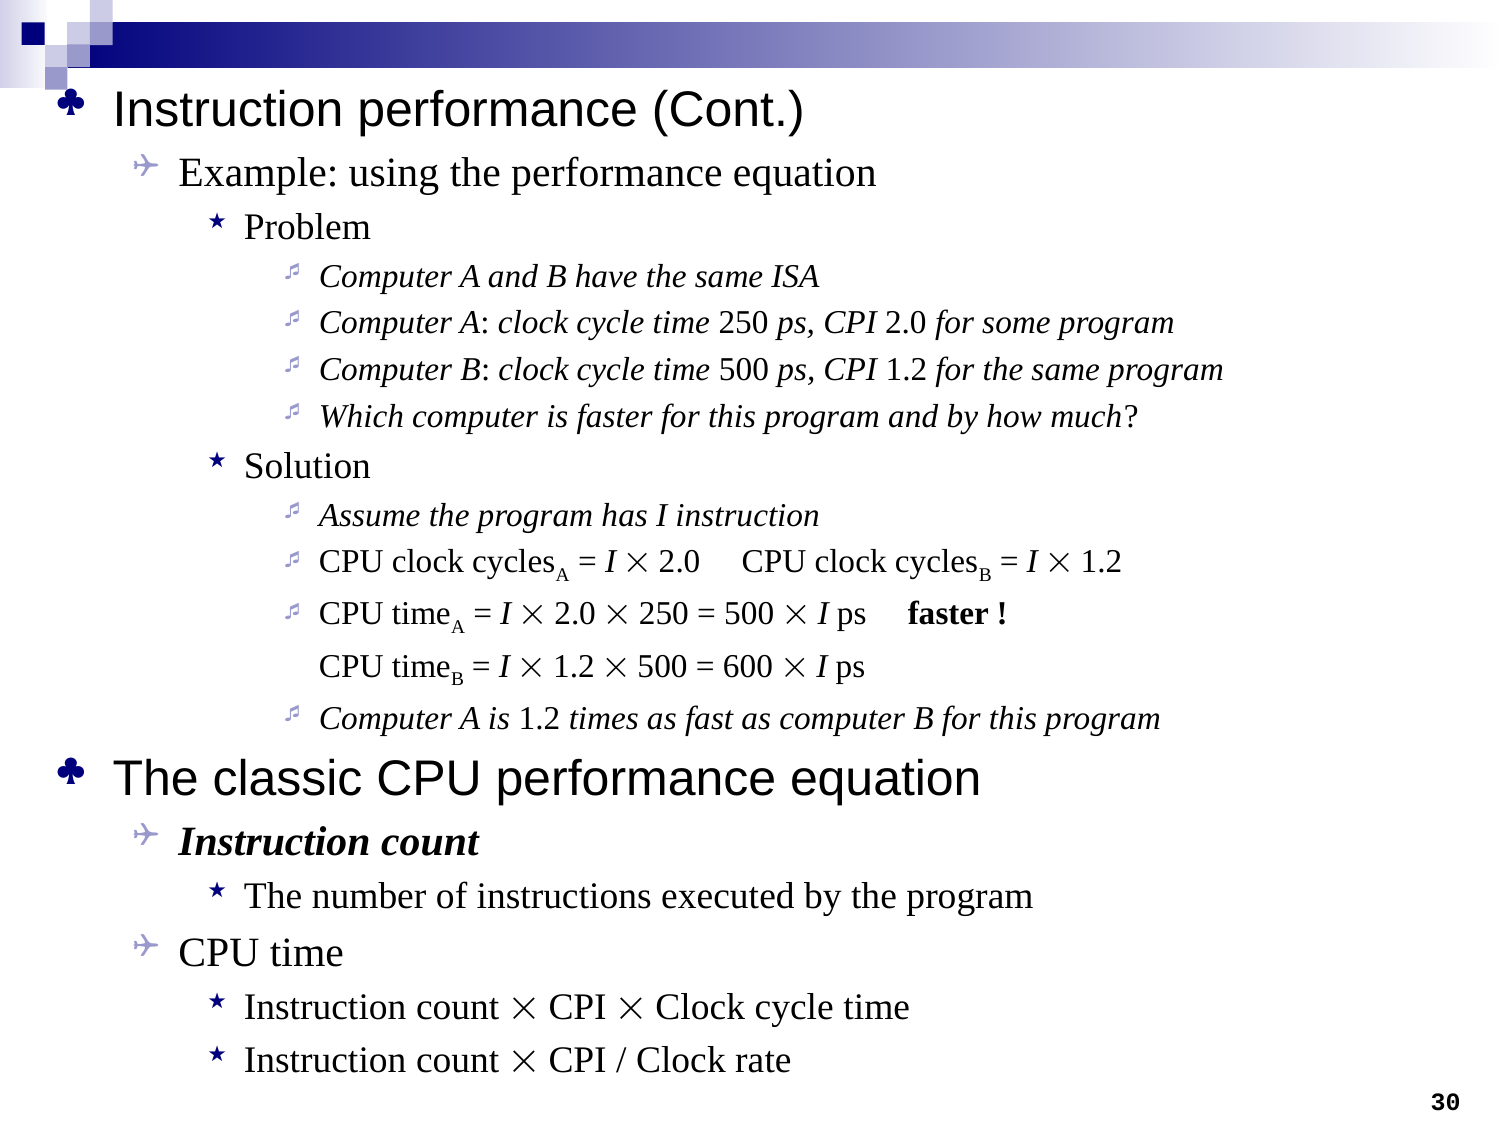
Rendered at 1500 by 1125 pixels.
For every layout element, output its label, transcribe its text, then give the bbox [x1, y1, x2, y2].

list Instruction performance (Cont.) Example: using the performance equation Problem Computer A and B have the same ISA Computer A: clock cycle time 250 ps, CPI 2.0 for some program Computer B: clock cycle time 500 ps, CPI 1.2 for the same program Which computer is faster for this program and by how much? Solution Assume the program has I instruction CPU clock cyclesA = I  2.0 CPU clock cyclesB = I  1.2 CPU timeA = I  2.0  250 = 500  I ps faster ! CPU timeB = I  1.2  500 = 600  I ps Computer A is 1.2 times as fast as computer B for this program The classic CPU performance equation Instruction count The number of instructions executed by the program CPU time Instruction count  CPI  Clock cycle time Instruction count  CPI / Clock rate [41, 69, 1471, 1096]
slide_number 30 [1393, 1082, 1498, 1118]
